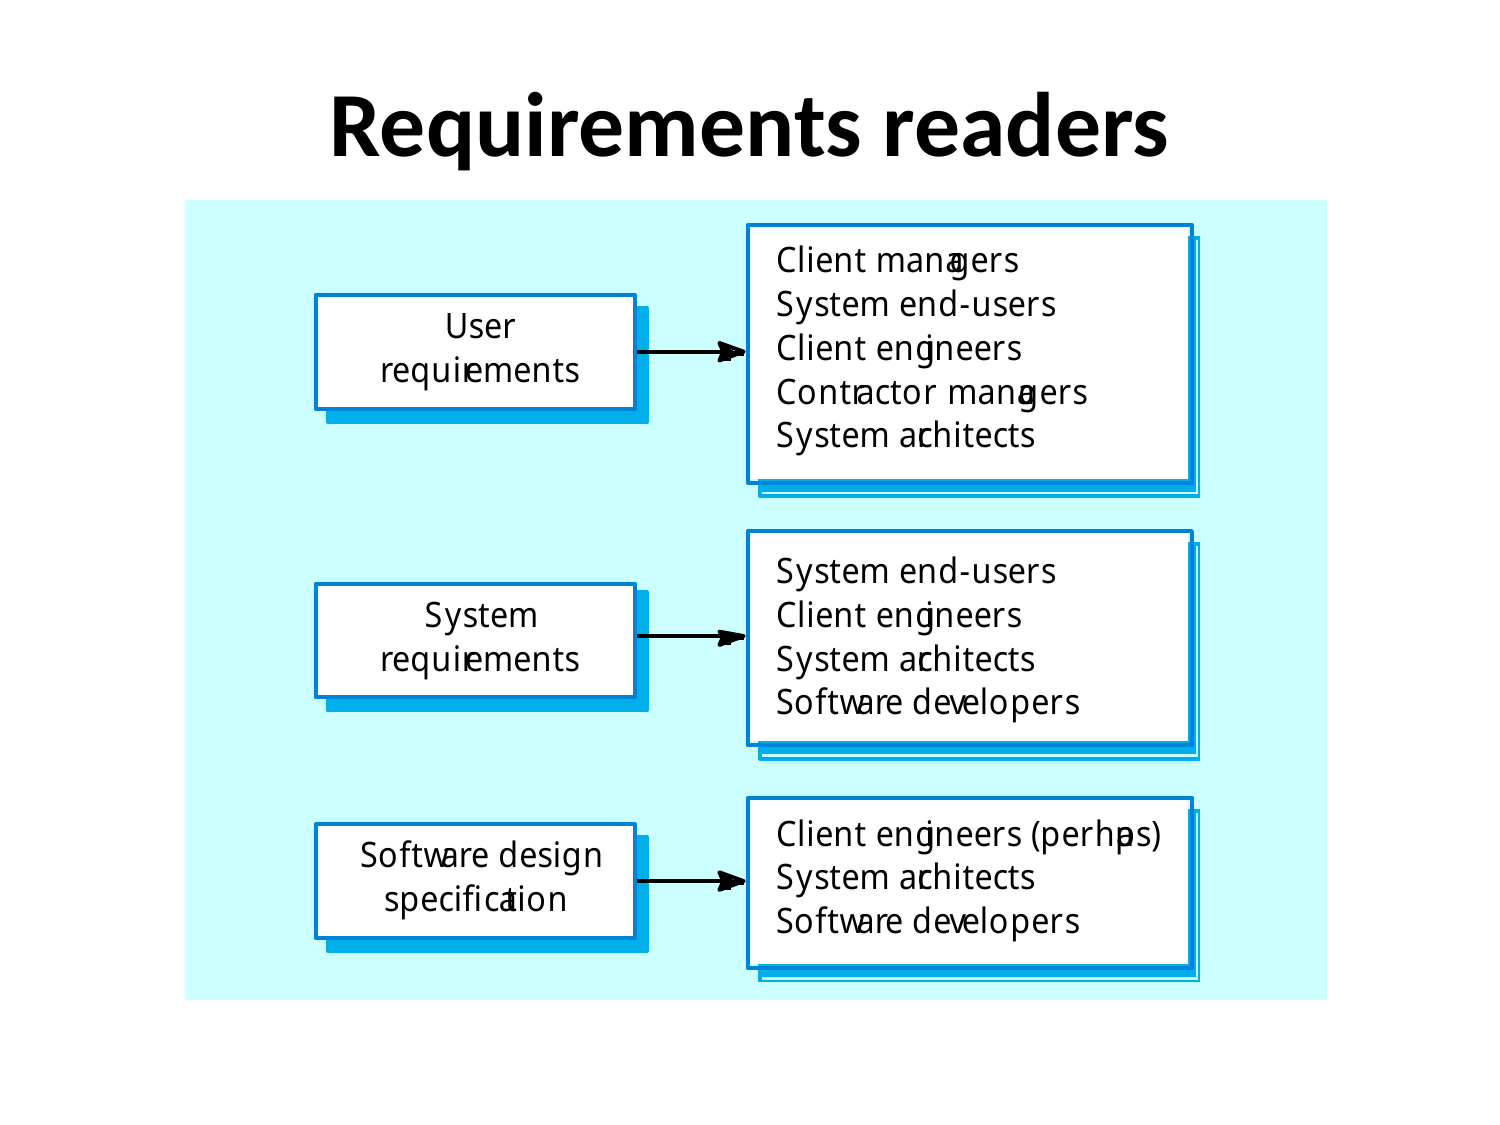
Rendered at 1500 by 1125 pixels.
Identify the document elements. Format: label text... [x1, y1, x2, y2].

picture [311, 220, 1201, 982]
title Requirements readers [75, 50, 1425, 183]
text_box [184, 200, 1327, 1000]
